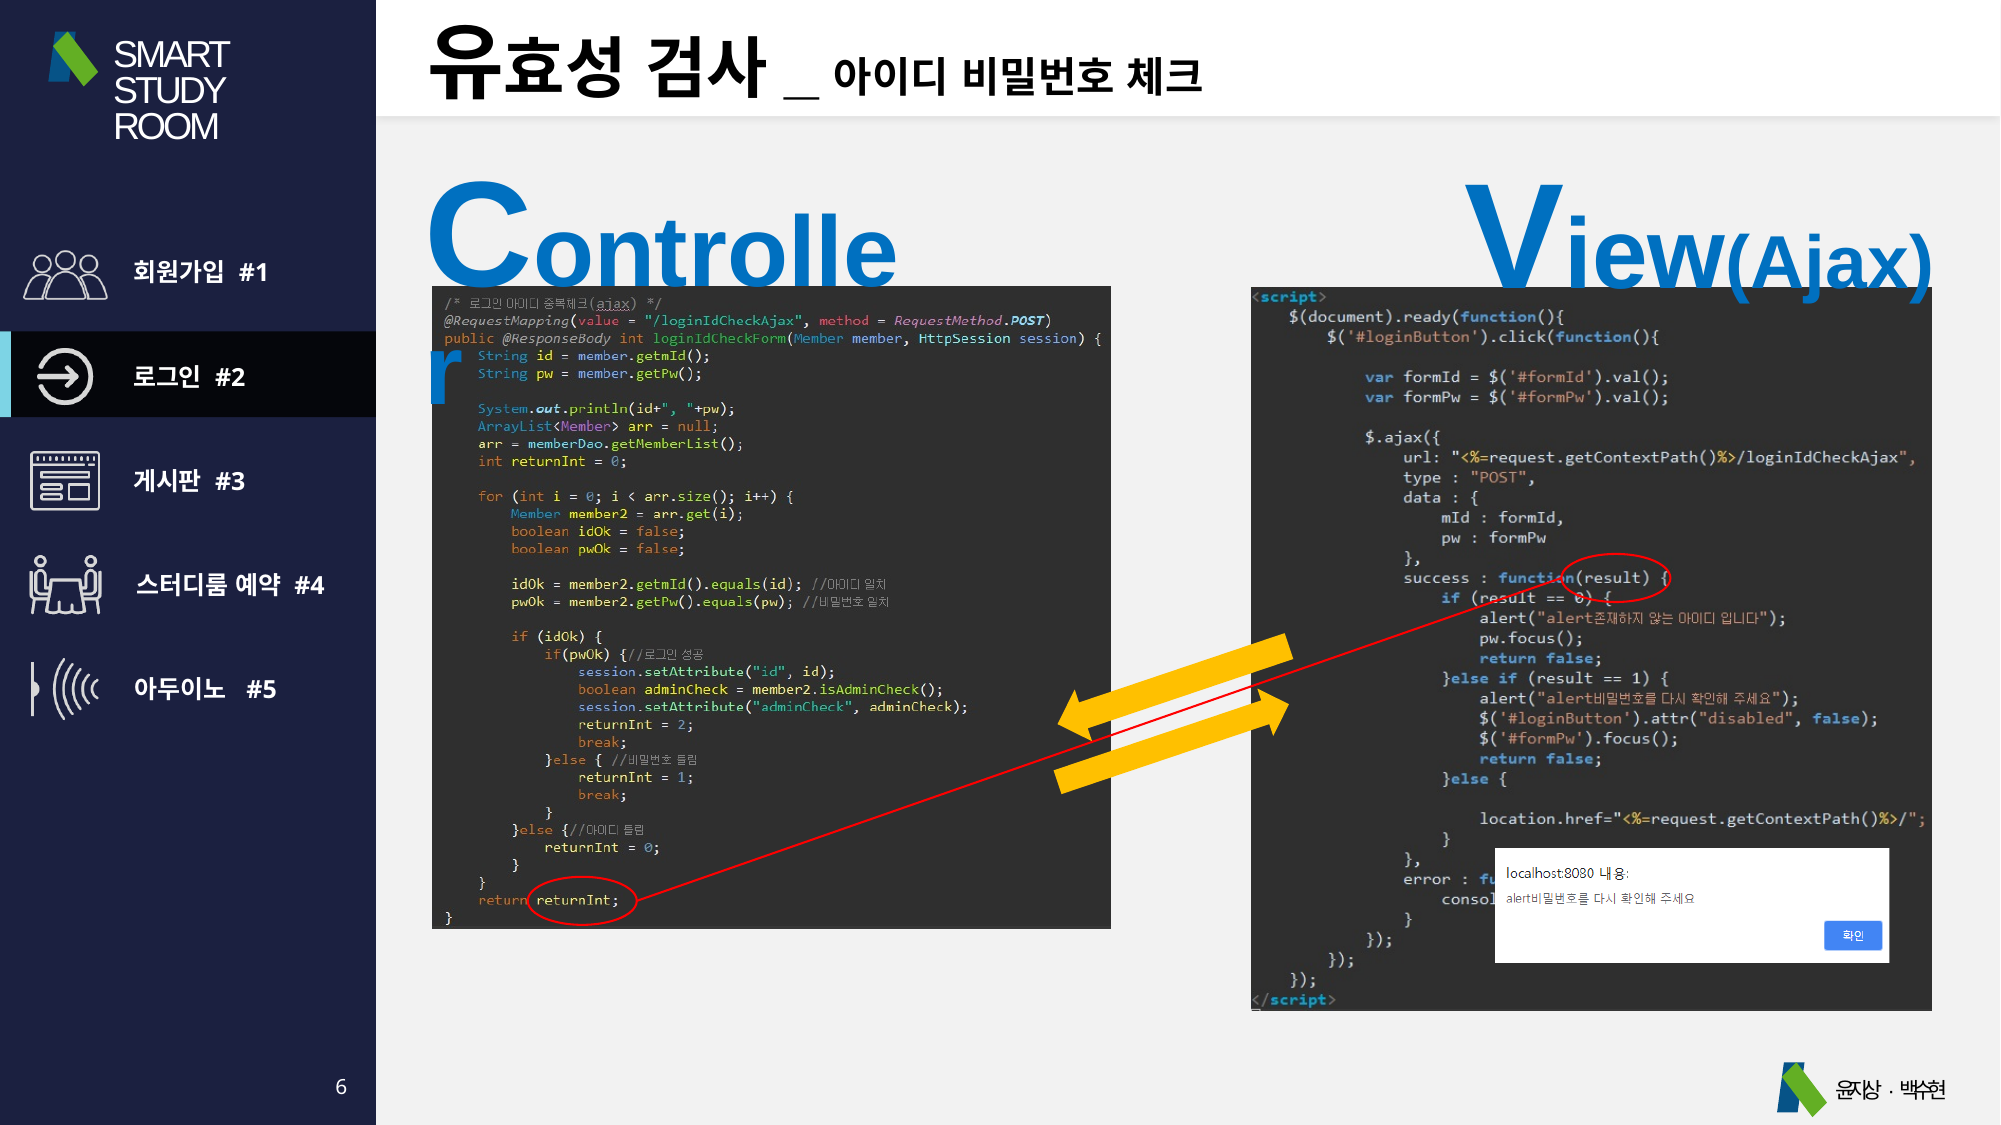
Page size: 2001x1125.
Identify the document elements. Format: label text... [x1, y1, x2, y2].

text_box View(Ajax) [1450, 151, 1964, 327]
picture [1251, 287, 1932, 1011]
slide_number 6 [116, 1066, 567, 1125]
text_box 유효성 검사_아이디 비밀번호 체크 [412, 1, 1219, 196]
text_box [636, 577, 1562, 901]
text_box Controller [410, 148, 948, 325]
picture [432, 286, 1111, 929]
